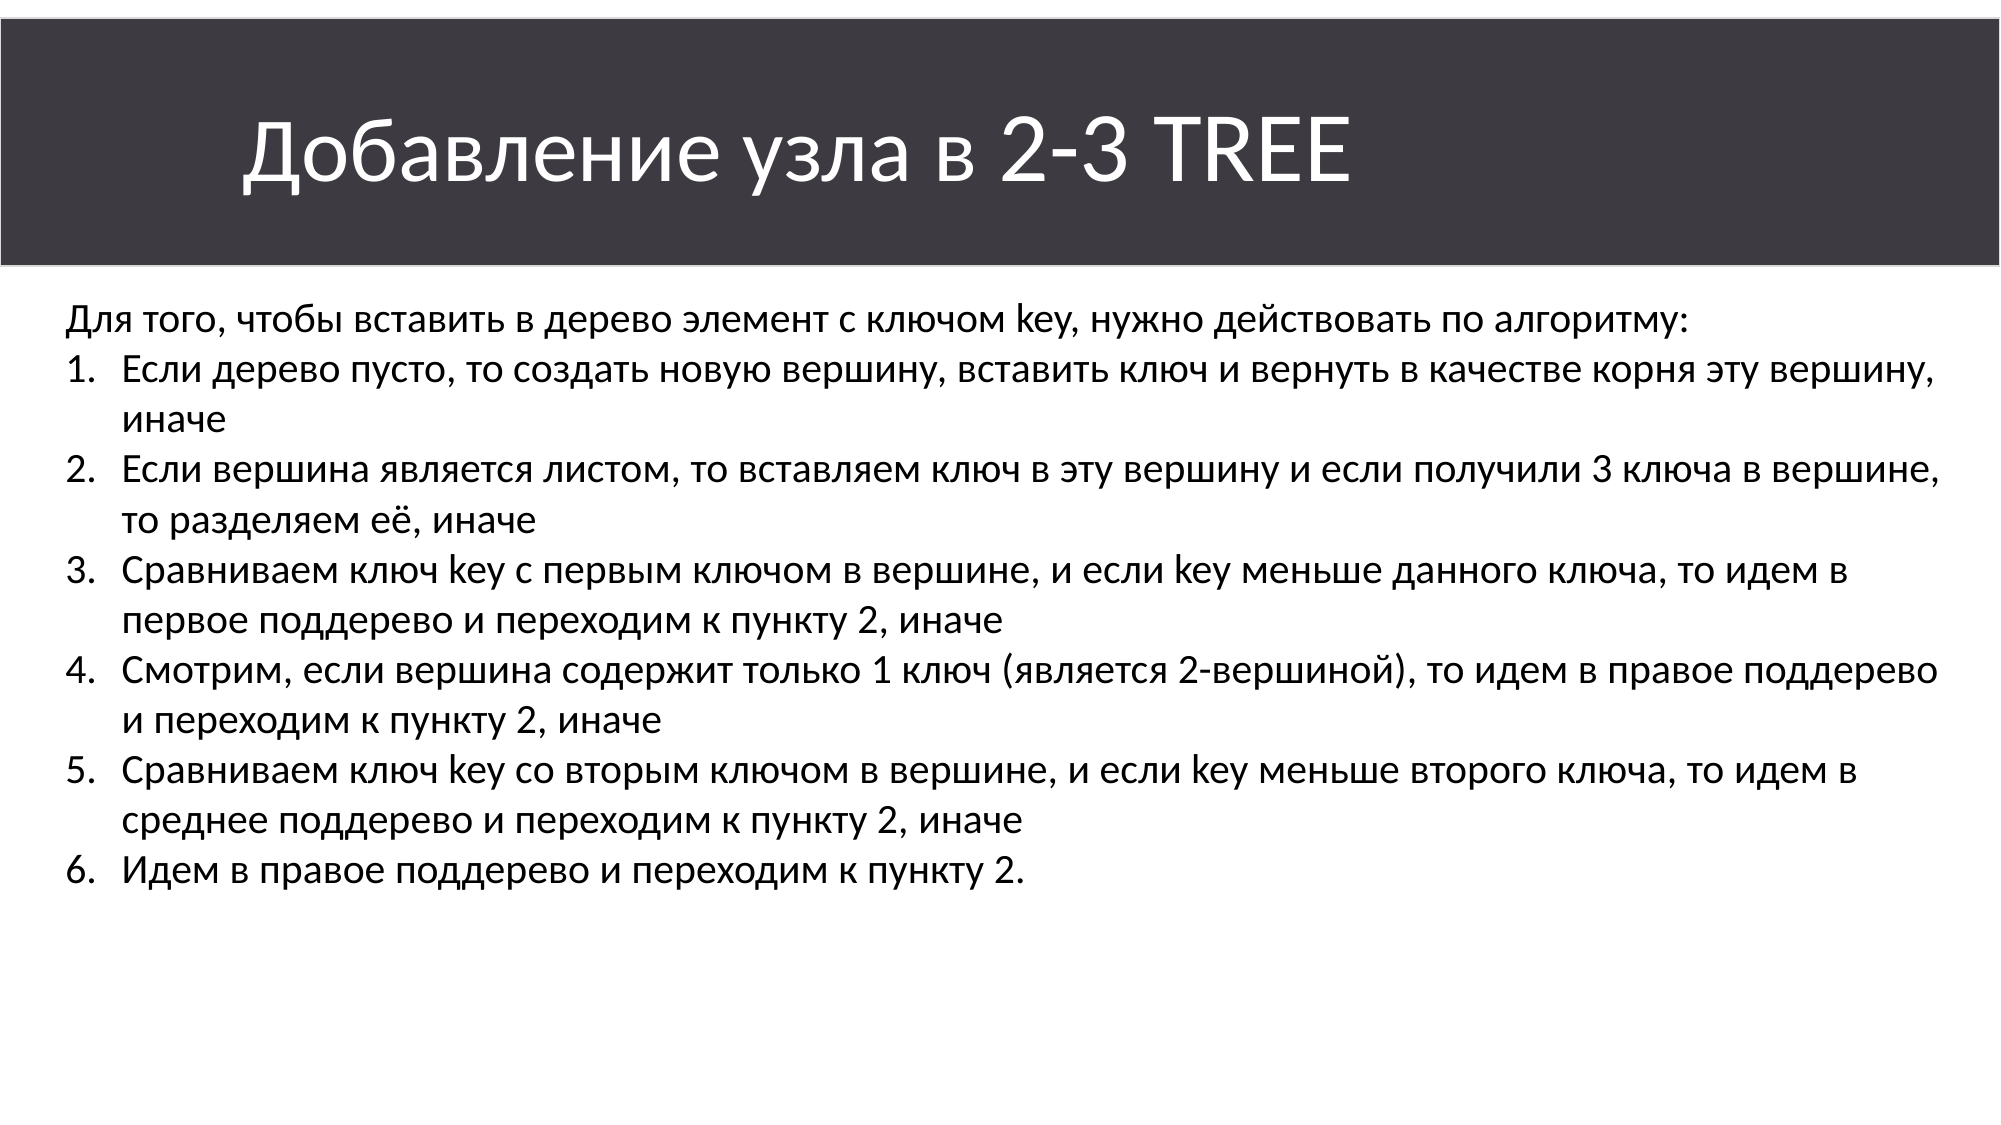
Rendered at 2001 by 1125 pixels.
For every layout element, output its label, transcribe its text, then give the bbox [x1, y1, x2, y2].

text_box Добавление узла в 2-3 TREE [0, 17, 2000, 267]
text_box Для того, чтобы вставить в дерево элемент с ключом key, нужно действовать по алгоритму: Если дерево пусто, то создать новую вершину, вставить ключ и вернуть в качестве корня эту вершину, иначе Если вершина является листом, то вставляем ключ в эту вершину и если получили 3 ключа в вершине, то разделяем её, иначе Сравниваем ключ key с первым ключом в вершине, и если key меньше данного ключа, то идем в первое поддерево и переходим к пункту 2, иначе Смотрим, если вершина содержит только 1 ключ (является 2-вершиной), то идем в правое поддерево и переходим к пункту 2, иначе Сравниваем ключ key со вторым ключом в вершине, и если key меньше второго ключа, то идем в среднее поддерево и переходим к пункту 2, иначе Идем в правое поддерево и переходим к пункту 2. [50, 283, 1984, 899]
